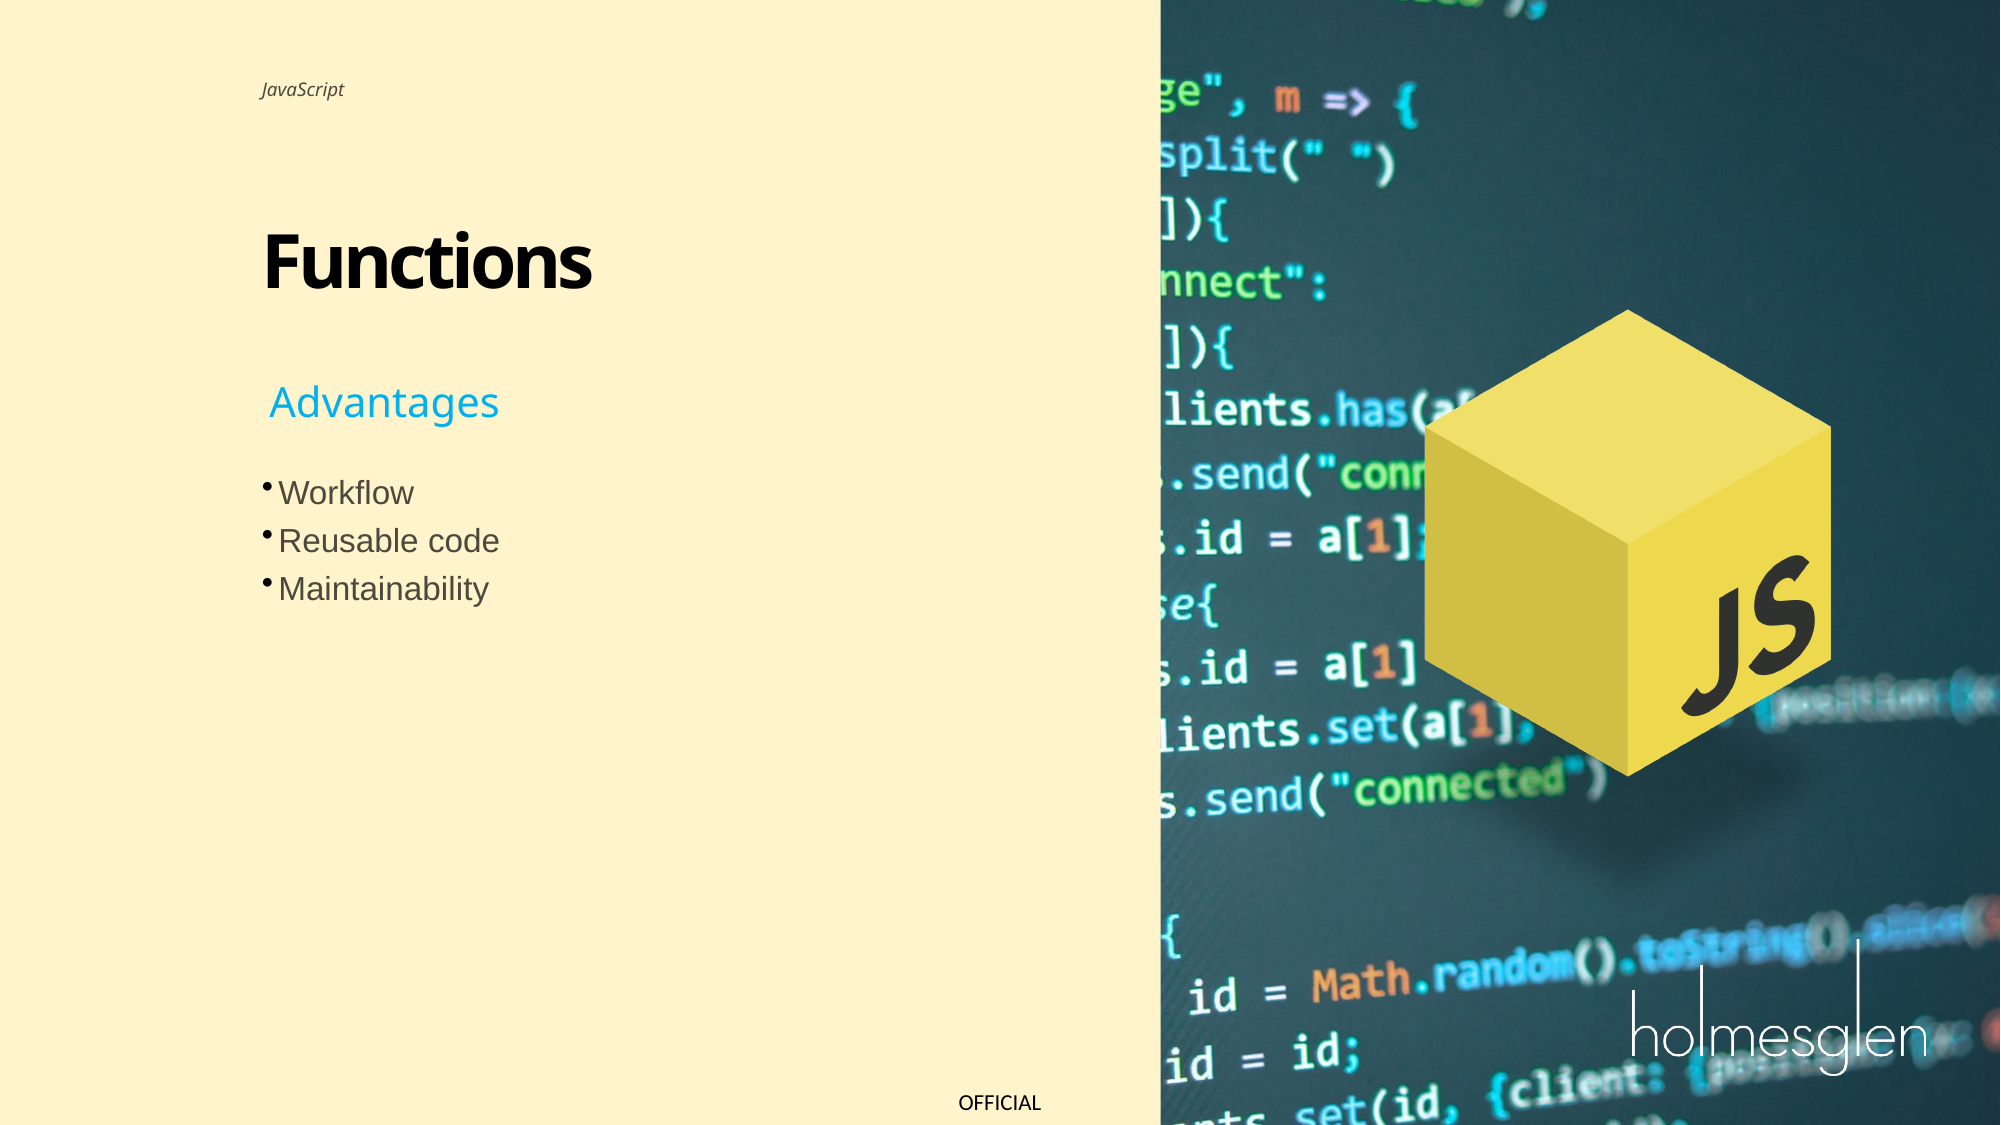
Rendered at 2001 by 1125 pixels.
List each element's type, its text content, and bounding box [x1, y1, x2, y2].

title Functions [261, 234, 1094, 405]
text_box Advantages [269, 376, 501, 427]
list JavaScript [261, 76, 756, 228]
text_box Workflow Reusable code Maintainability [261, 462, 1102, 607]
picture [1160, 0, 2000, 1125]
